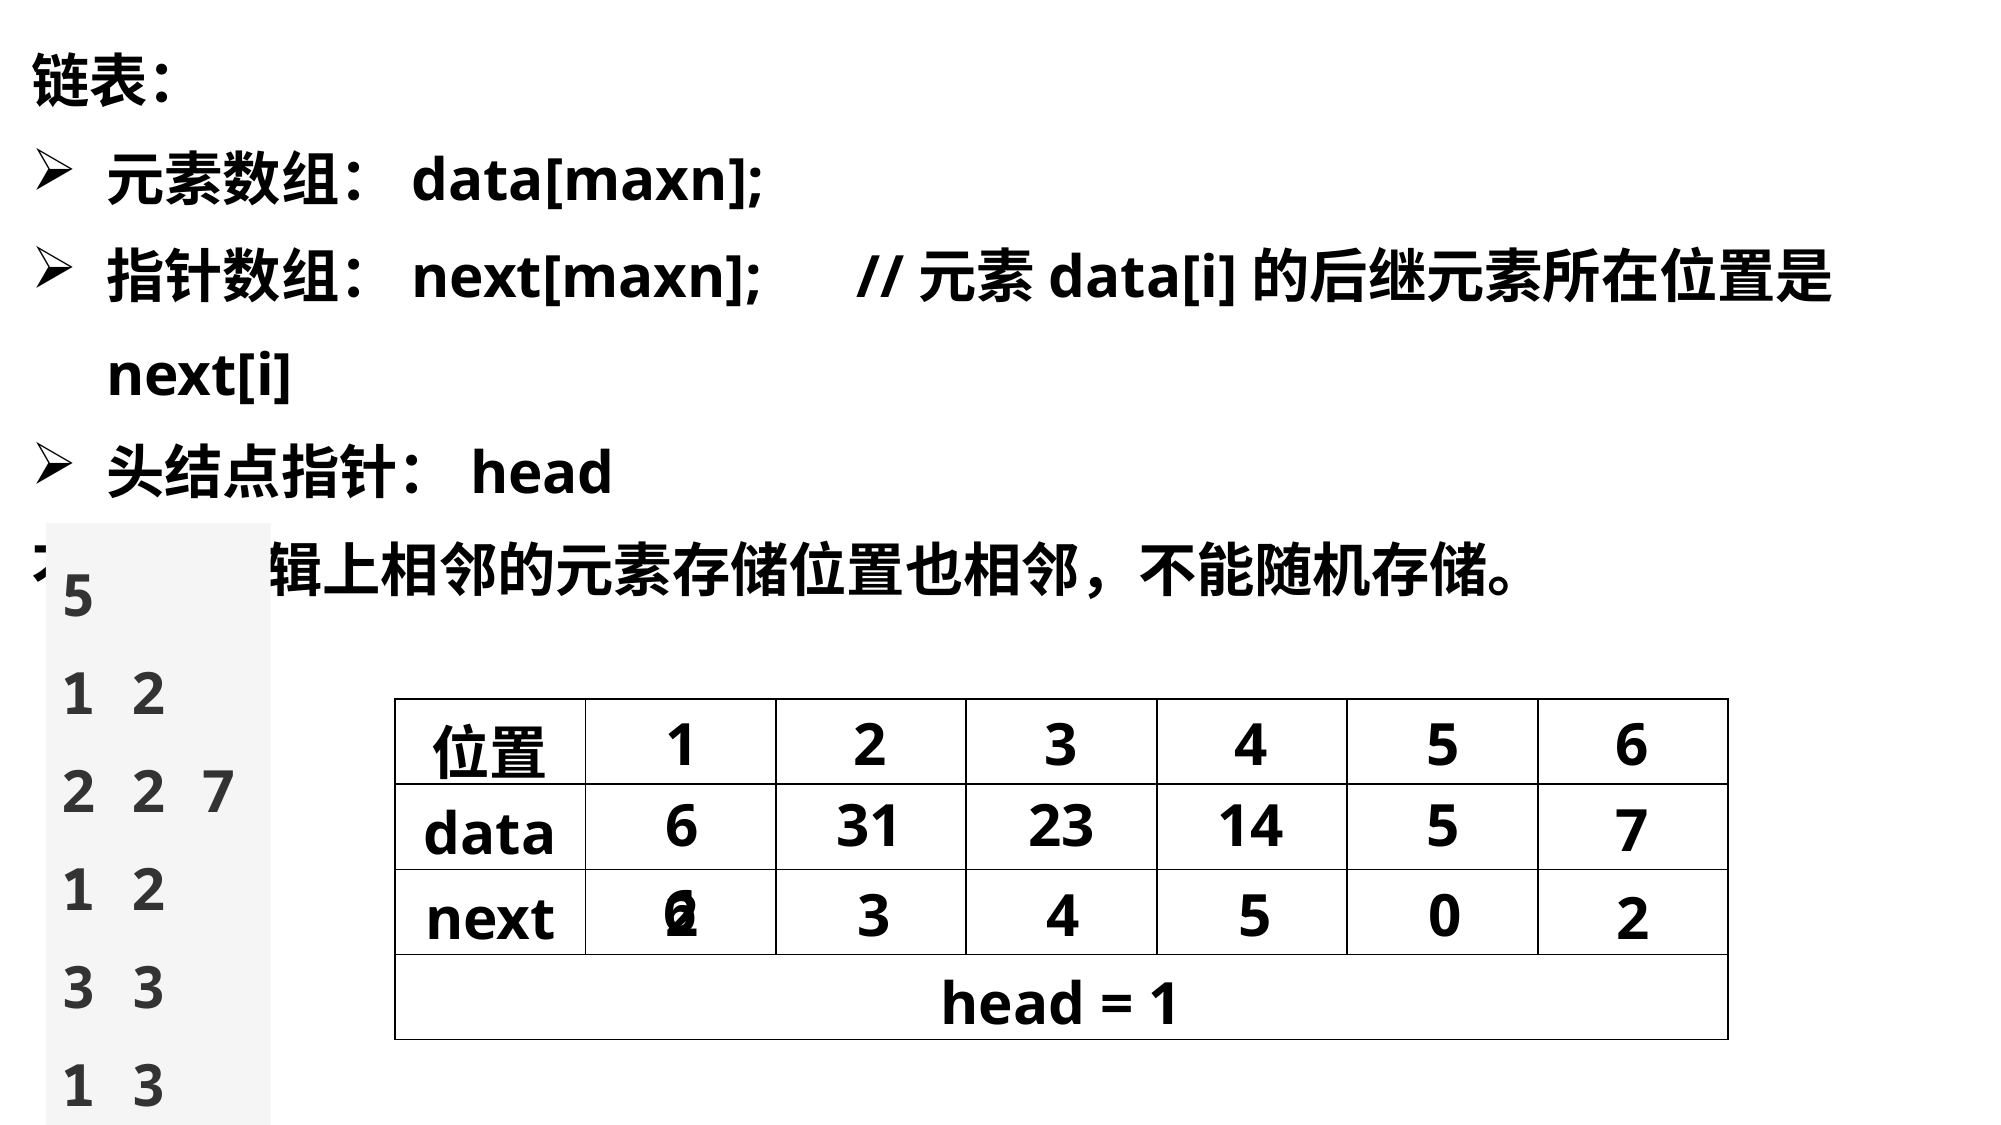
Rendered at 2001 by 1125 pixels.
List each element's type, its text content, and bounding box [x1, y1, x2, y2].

table_cell data [396, 785, 585, 869]
table_header 位置 [396, 700, 585, 783]
text_box 链表： 元素数组：data[maxn]; 指针数组：next[maxn]; //元素data[i]的后继元素所在位置是next[i] 头结点指针：head 不要求逻辑上相邻的元素存储位置也相邻，不能随机存储。 [16, 8, 1992, 611]
text_box 5 1 2 2 2 7 1 2 3 3 1 3 [45, 523, 271, 1125]
text_box 5 [1160, 870, 1349, 956]
text_box 7 [1537, 785, 1727, 871]
table_cell 2 [1540, 871, 1727, 954]
text_box 31 [774, 781, 965, 866]
text_box 2 [587, 870, 777, 956]
text_box 1 [587, 699, 774, 781]
text_box 4 [968, 870, 1159, 956]
table_cell head = 1 [396, 955, 1727, 1039]
text_box 5 [1347, 781, 1538, 866]
text_box 0 [1349, 870, 1540, 956]
text_box 6 [1537, 699, 1727, 785]
text_box 2 [774, 699, 965, 781]
text_box 14 [1156, 781, 1346, 866]
text_box 4 [1156, 699, 1346, 781]
table_cell next [396, 870, 585, 954]
text_box 3 [966, 699, 1156, 781]
text_box 6 [585, 866, 775, 952]
text_box 23 [966, 781, 1156, 866]
text_box 3 [779, 870, 968, 956]
text_box 6 [587, 781, 774, 866]
text_box 5 [1347, 699, 1537, 781]
